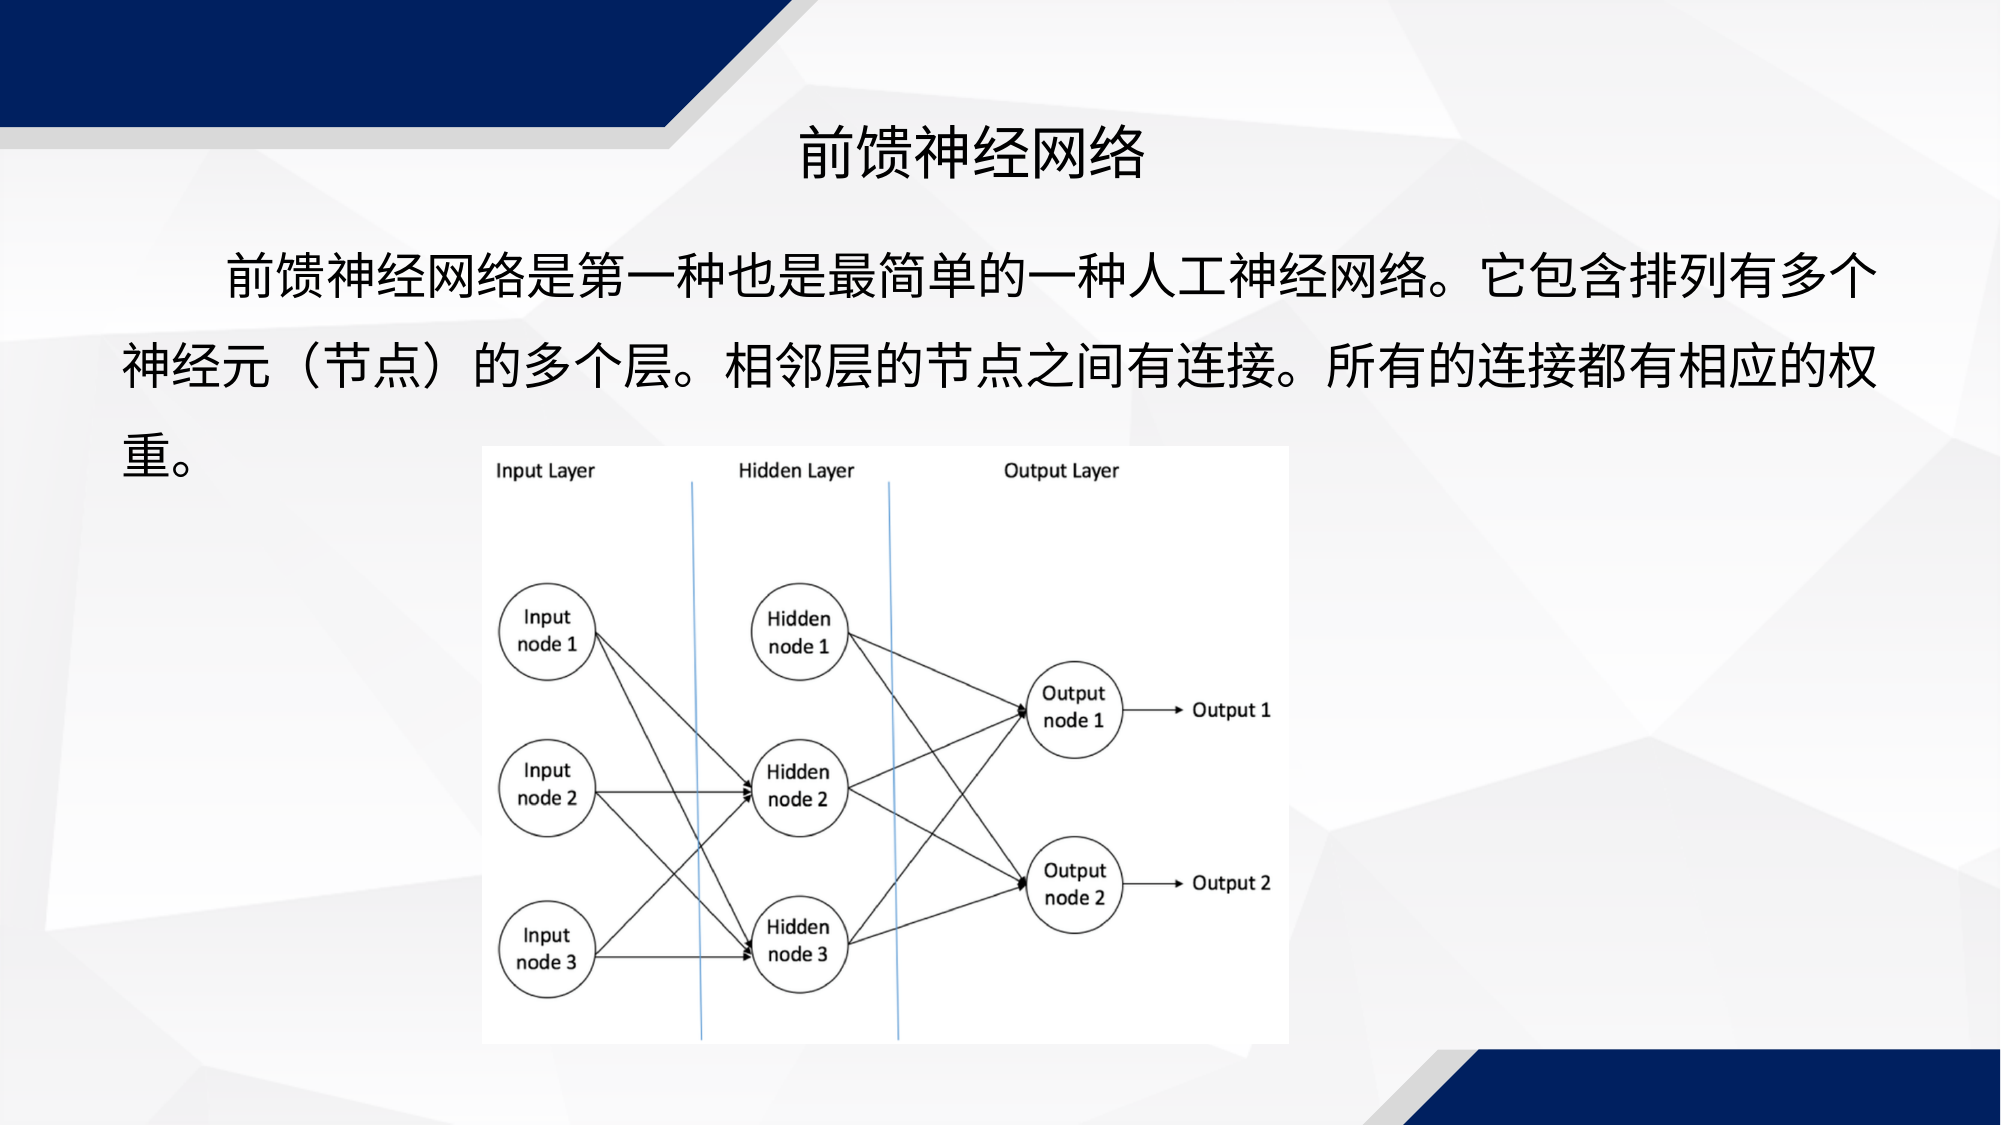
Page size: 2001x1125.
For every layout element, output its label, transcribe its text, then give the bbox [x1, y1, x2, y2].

text_box 前馈神经网络是第一种也是最简单的一种人工神经网络。它包含排列有多个神经元（节点）的多个层。相邻层的节点之间有连接。所有的连接都有相应的权重。 [106, 207, 1894, 583]
picture [0, 0, 2001, 1125]
text_box 前馈神经网络 [593, 109, 1352, 194]
